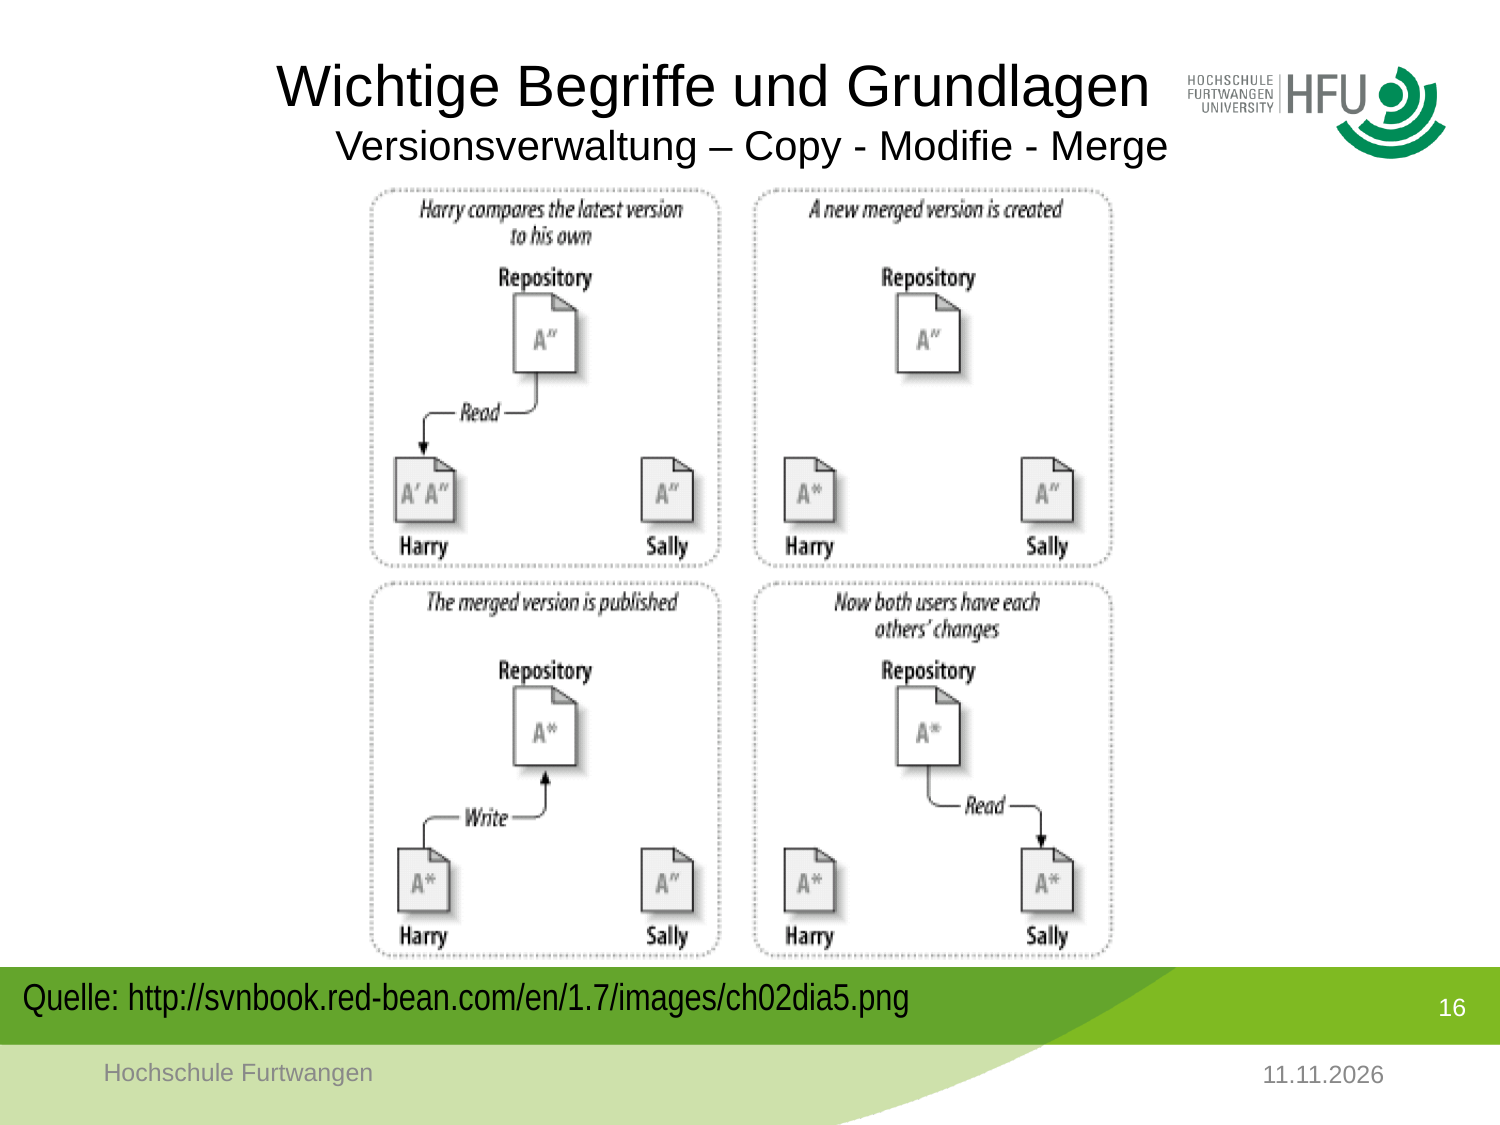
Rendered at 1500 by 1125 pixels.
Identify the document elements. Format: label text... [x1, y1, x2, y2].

slide_number 16 [1423, 987, 1483, 1032]
picture [1166, 53, 1454, 164]
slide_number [1234, 1046, 1400, 1107]
title Wichtige Begriffe und Grundlagen Versionsverwaltung – Copy - Modifie - Merge [77, 64, 1353, 153]
footer Hochschule Furtwangen [88, 1044, 420, 1105]
picture [0, 967, 1500, 1125]
picture [361, 178, 1121, 965]
text_box Quelle: http://svnbook.red-bean.com/en/1.7/images/ch02dia5.png [7, 973, 925, 1025]
